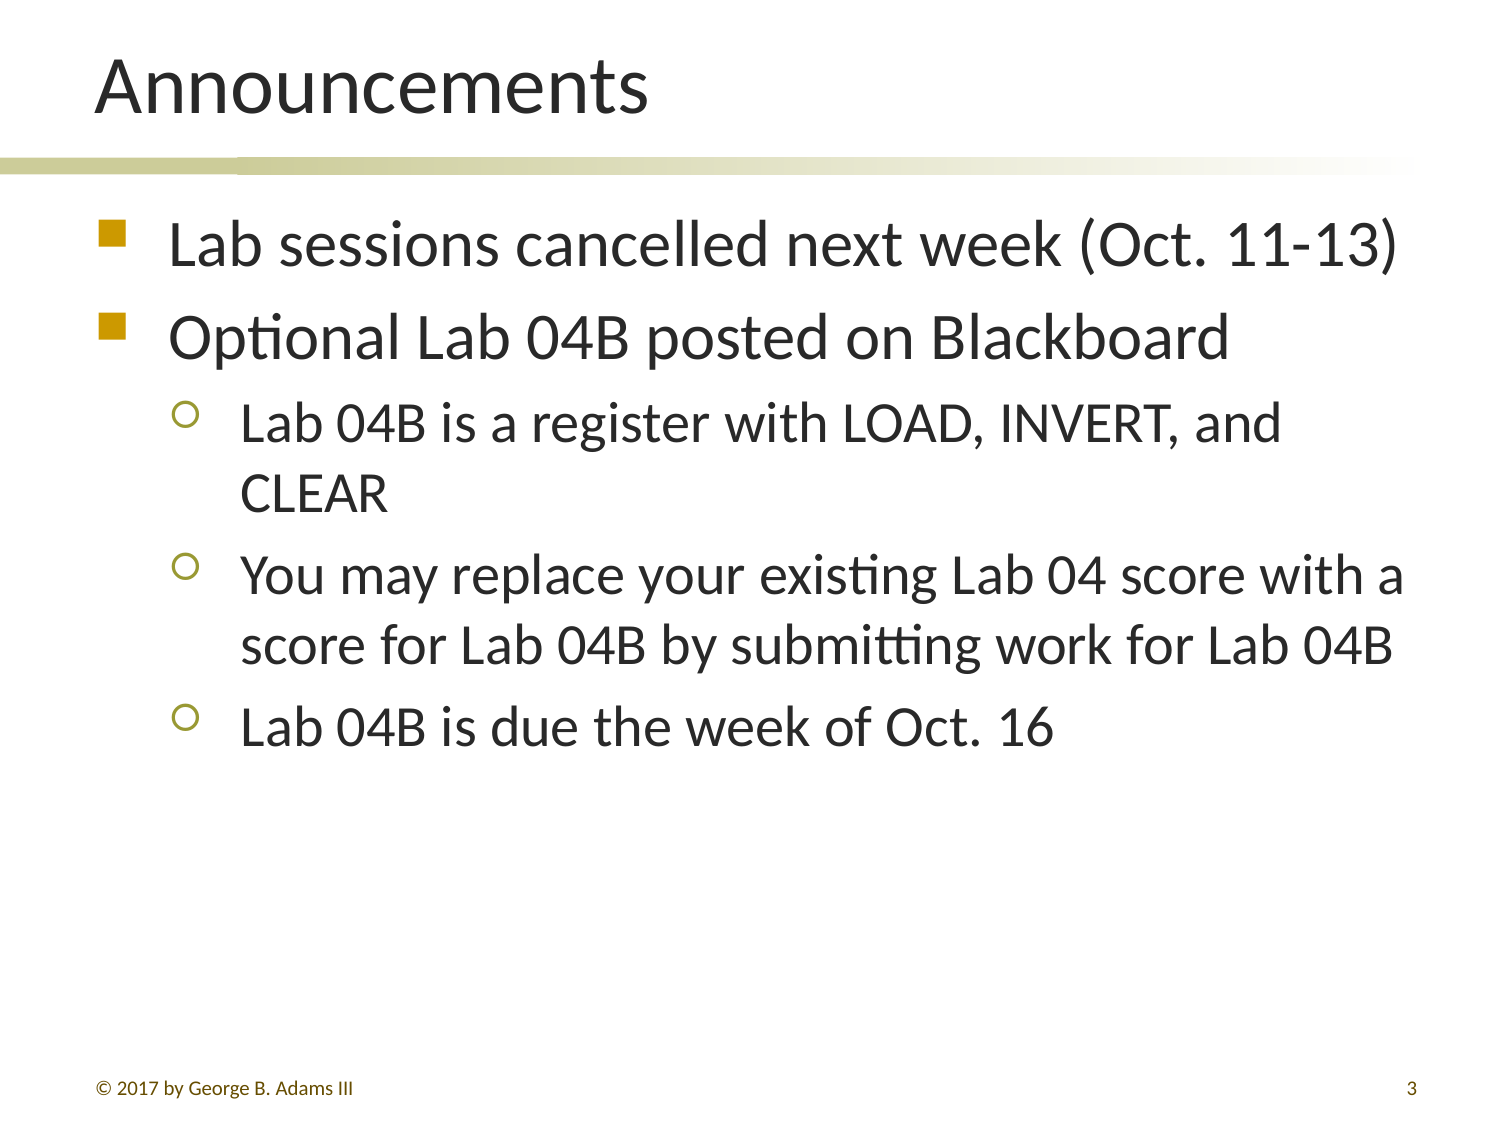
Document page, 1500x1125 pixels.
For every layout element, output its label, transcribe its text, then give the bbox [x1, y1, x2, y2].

title Announcements [79, 15, 1432, 139]
slide_number © 2017 by George B. Adams III [79, 1067, 406, 1099]
slide_number 3 [1119, 1067, 1433, 1099]
list Lab sessions cancelled next week (Oct. 11-13) Optional Lab 04B posted on Blackboard Lab 04B is a register with LOAD, INVERT, and CLEAR You may replace your existing Lab 04 score with a score for Lab 04B by submitting work for Lab 04B Lab 04B is due the week of Oct. 16 [79, 192, 1446, 1000]
